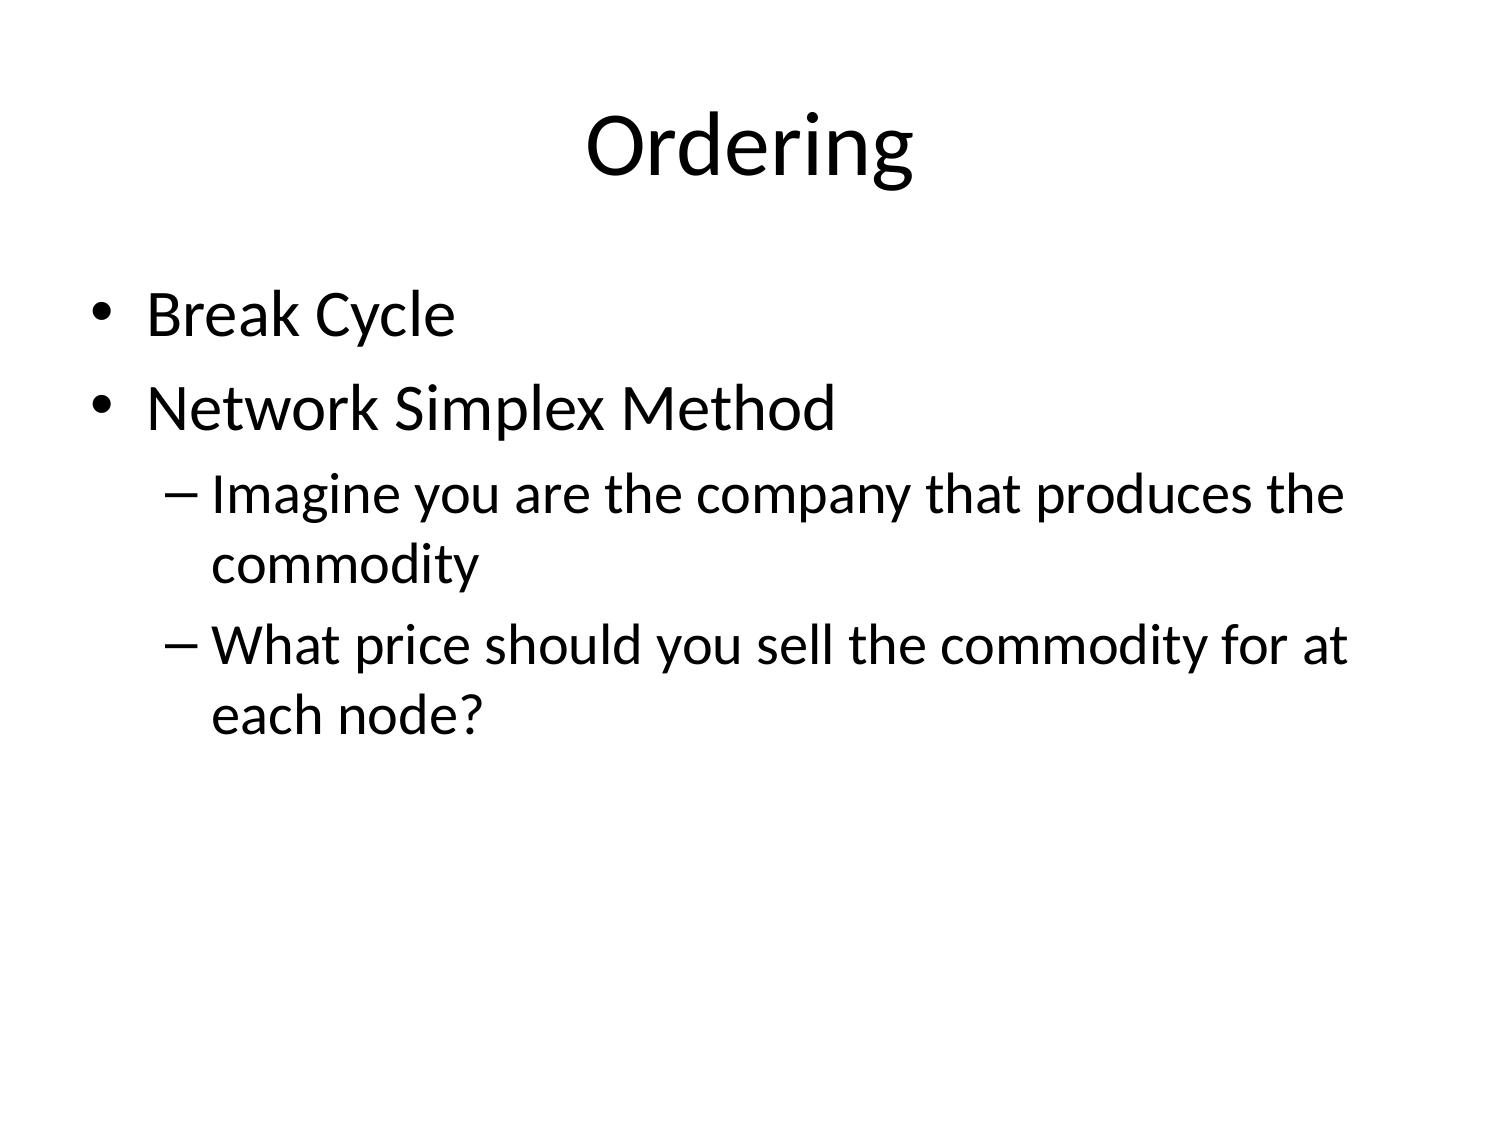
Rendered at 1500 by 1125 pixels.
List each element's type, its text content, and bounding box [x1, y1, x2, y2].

list Break Cycle Network Simplex Method Imagine you are the company that produces the commodity What price should you sell the commodity for at each node? [75, 262, 1425, 1005]
title Ordering [75, 45, 1425, 233]
